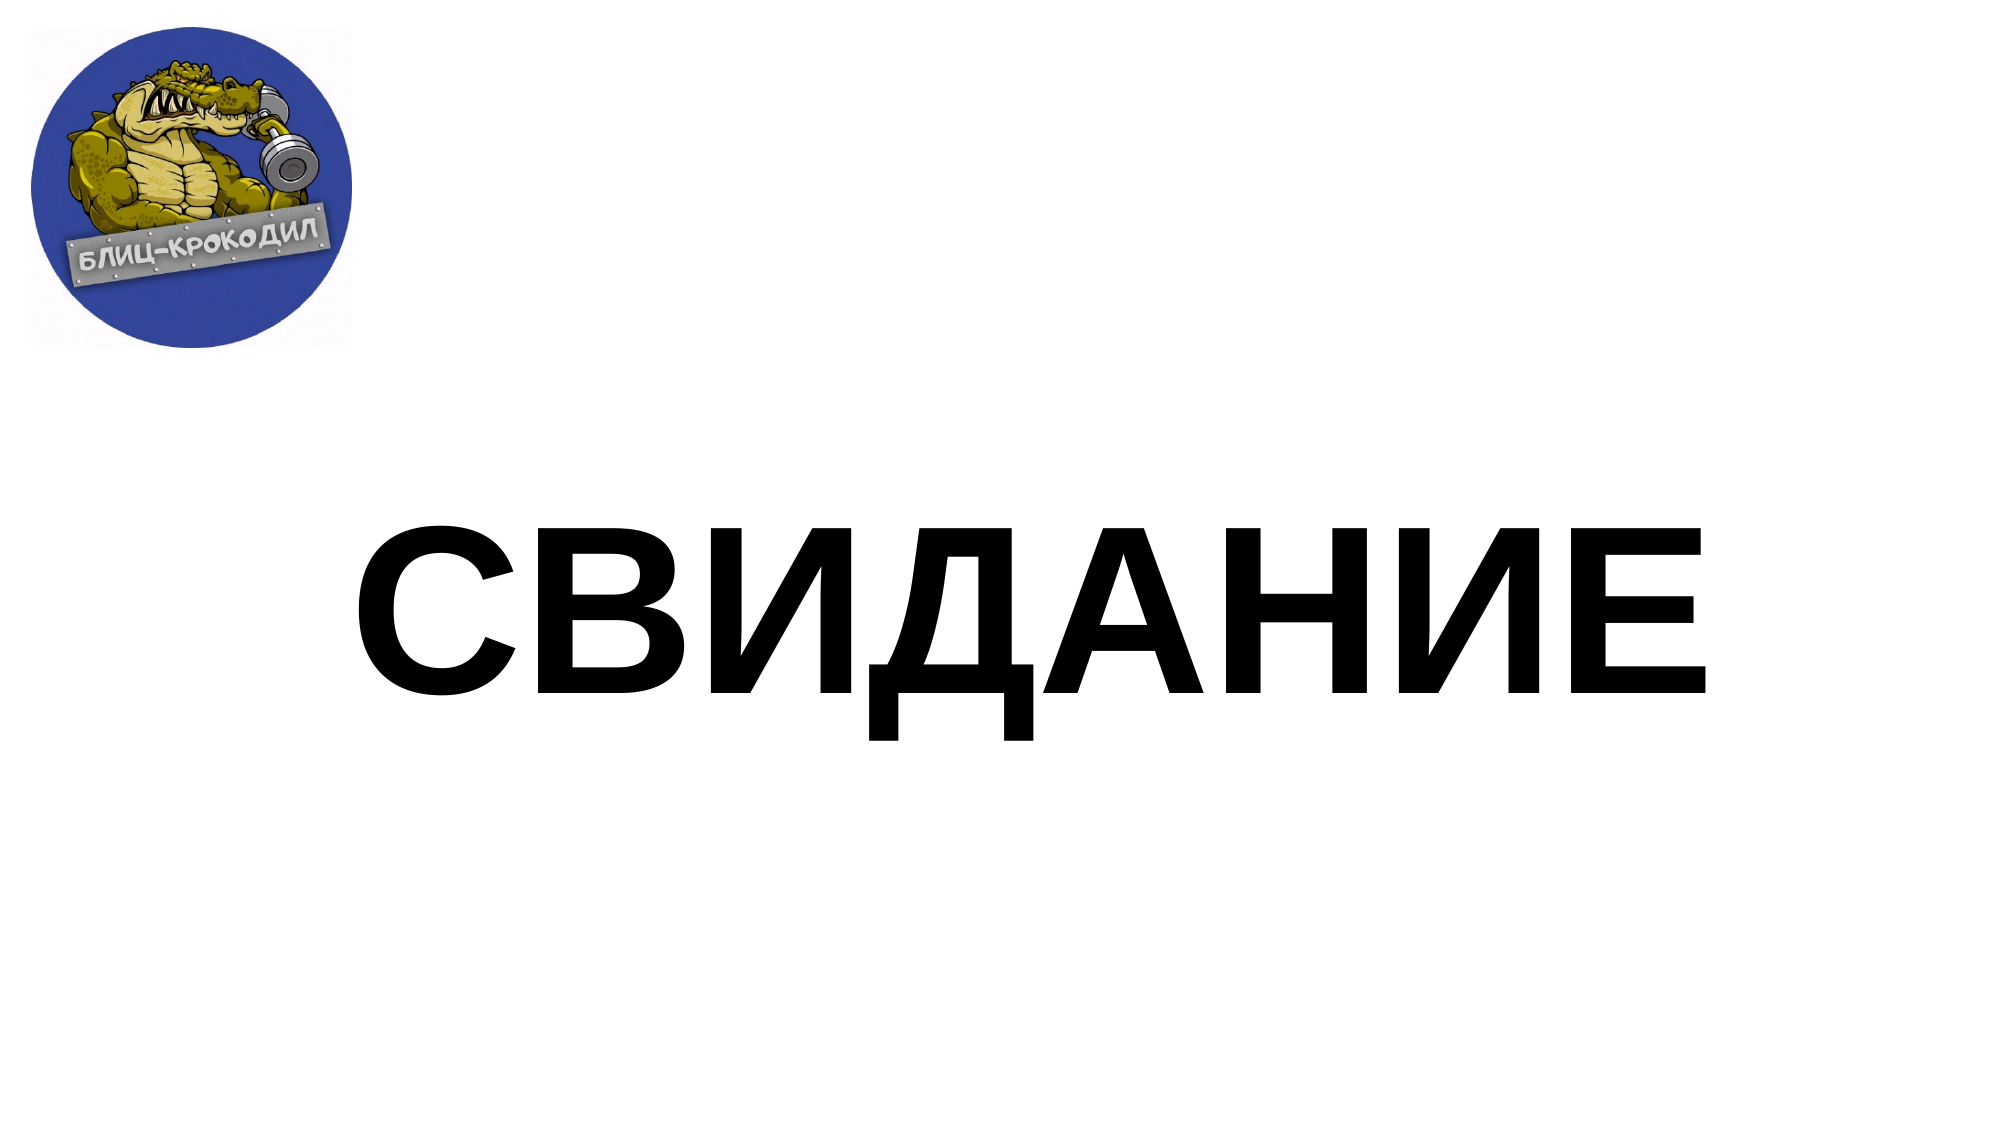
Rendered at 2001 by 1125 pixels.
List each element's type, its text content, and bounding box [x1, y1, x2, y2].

title СВИДАНИЕ [282, 361, 1783, 754]
picture [31, 27, 352, 348]
